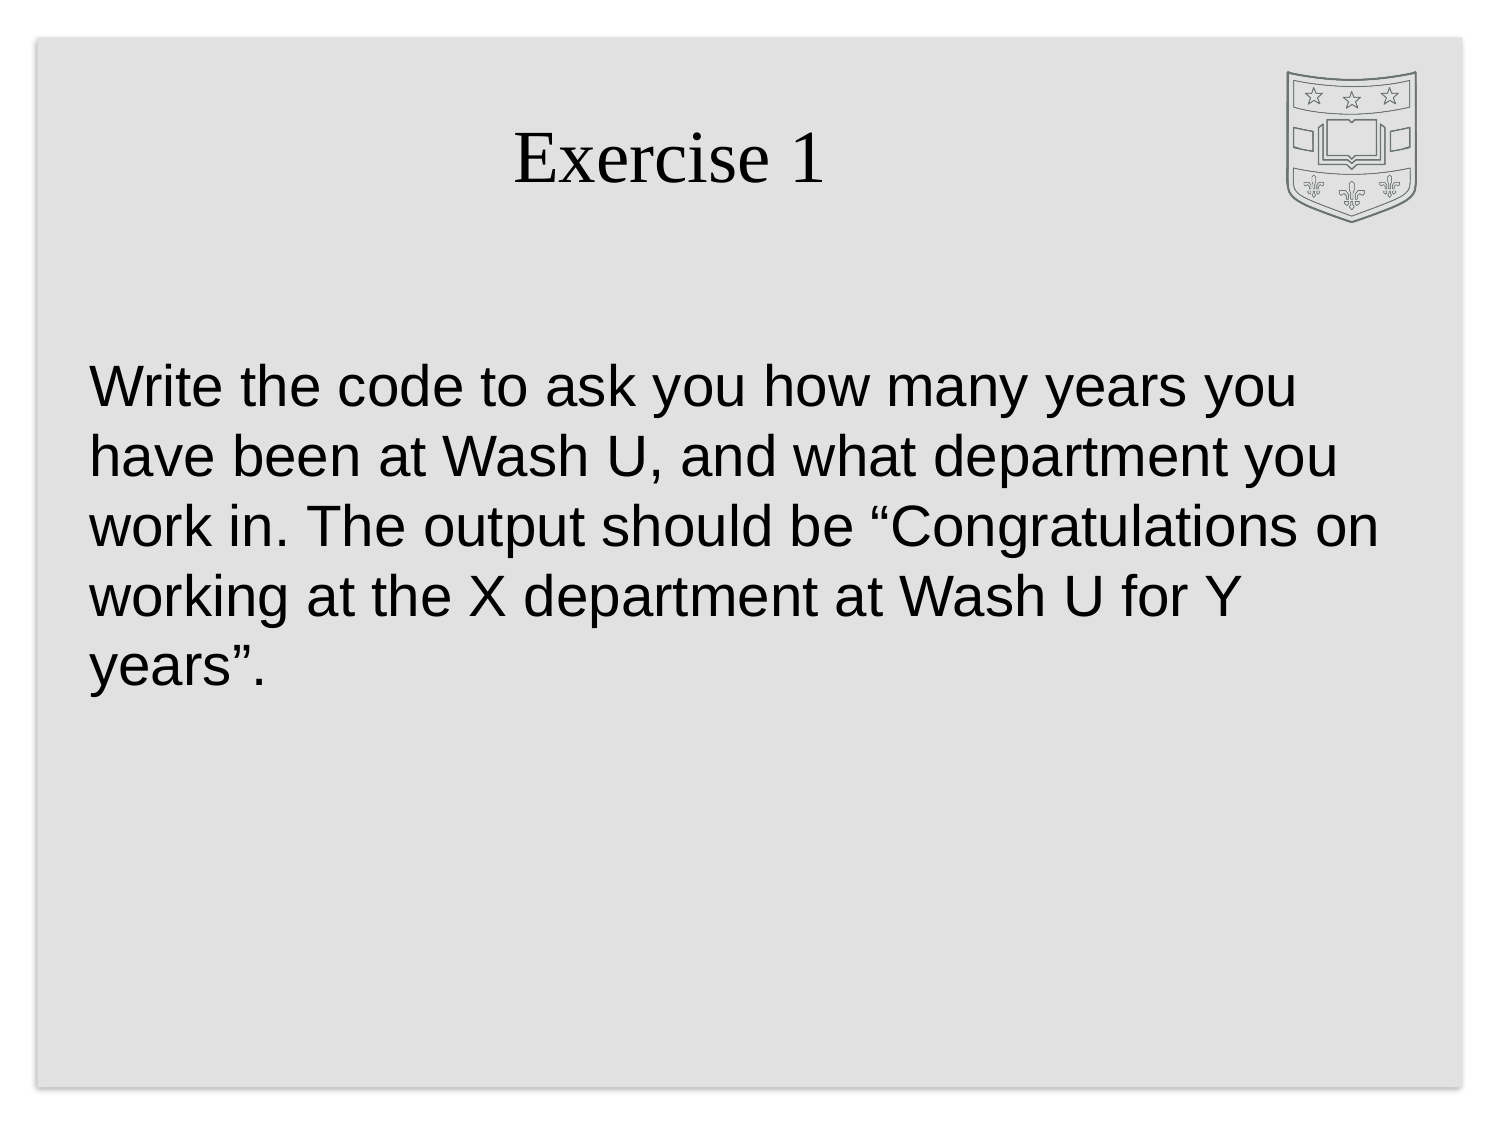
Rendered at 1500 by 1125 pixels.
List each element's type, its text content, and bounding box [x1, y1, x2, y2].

title Exercise 1 [76, 71, 1264, 233]
picture [1286, 71, 1417, 223]
list Write the code to ask you how many years you have been at Wash U, and what department you work in. The output should be “Congratulations on working at the X department at Wash U for Y years”. [81, 262, 1417, 1047]
